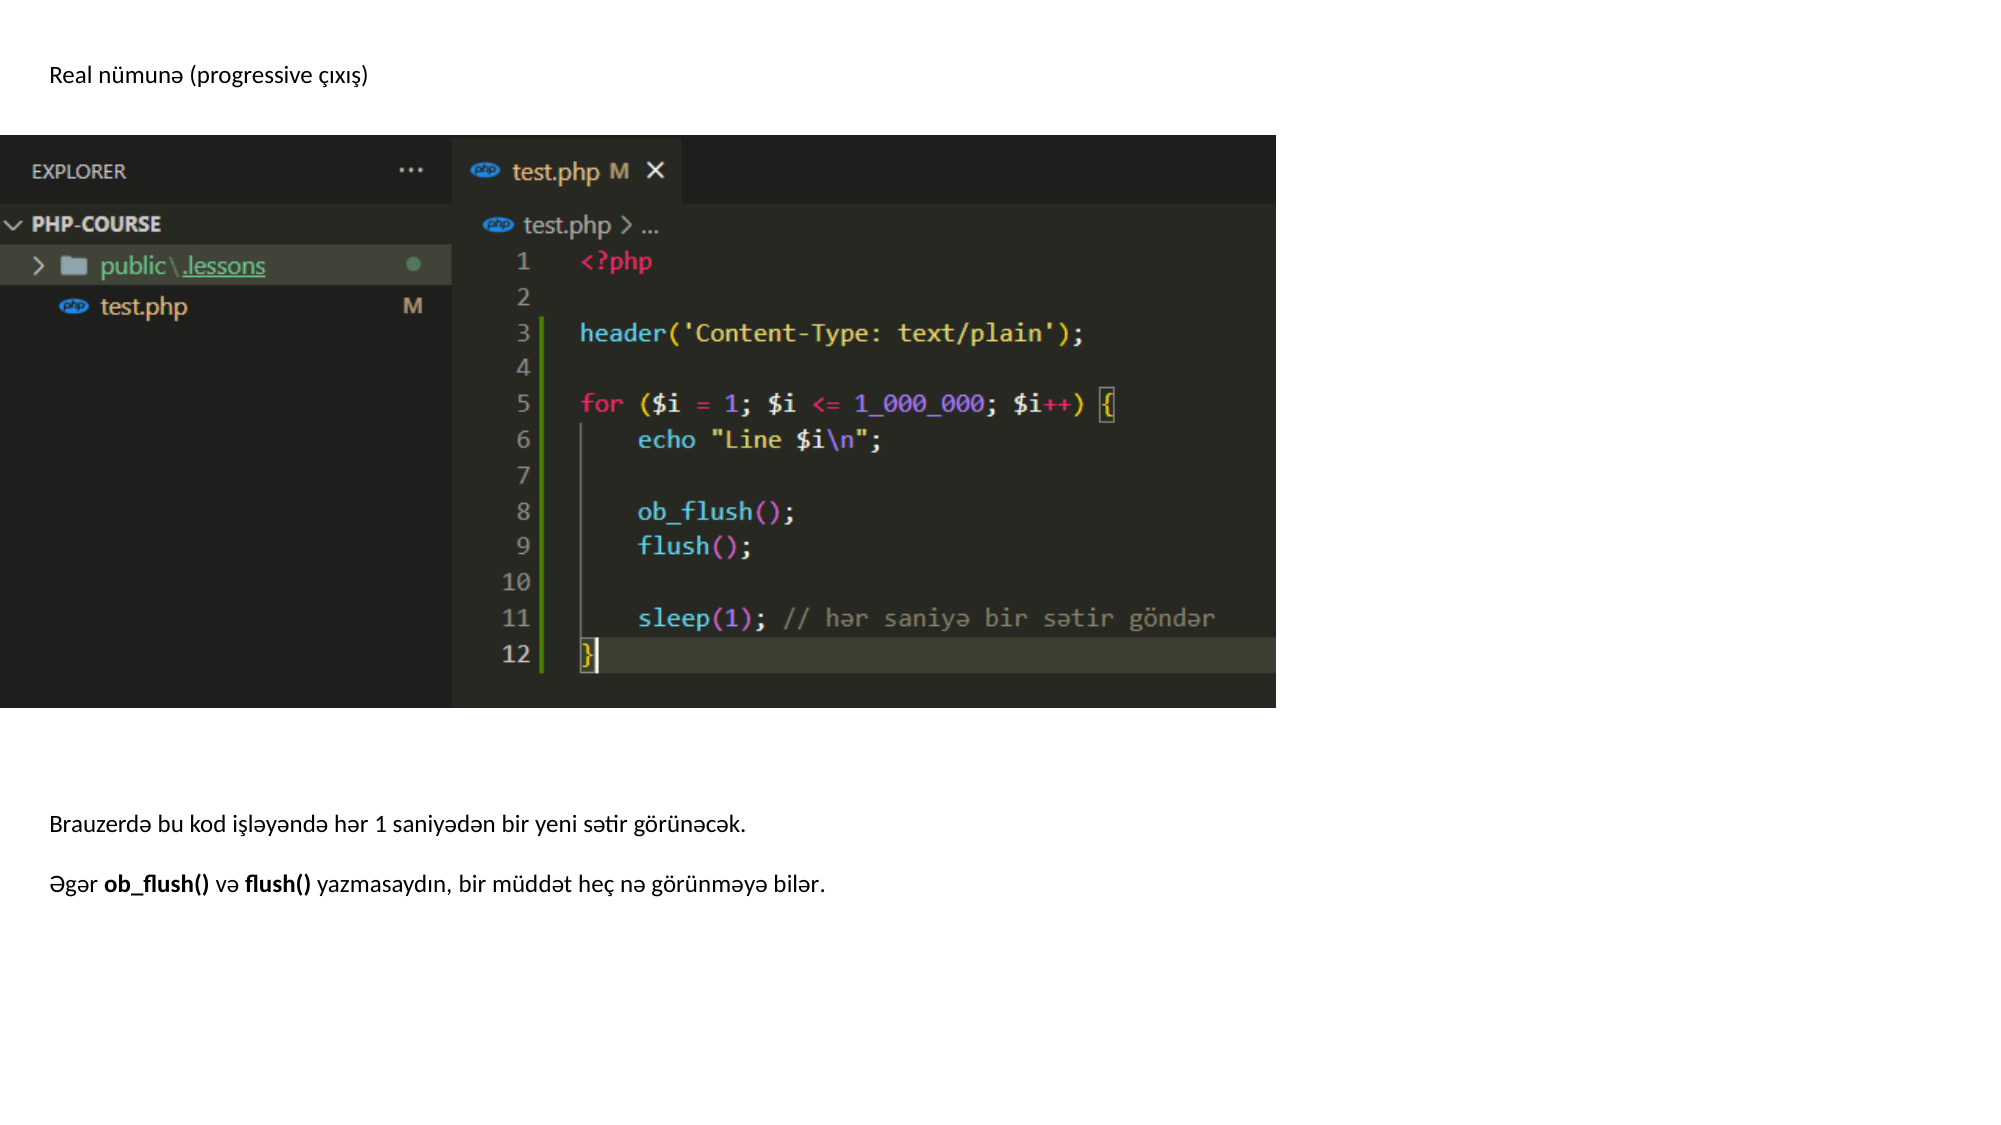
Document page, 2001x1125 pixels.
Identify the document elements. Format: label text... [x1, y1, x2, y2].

picture [0, 135, 1276, 708]
text_box Real nümunə (progressive çıxış) Brauzerdə bu kod işləyəndə hər 1 saniyədən bir yeni sətir görünəcək. Əgər ob_flush() və flush() yazmasaydın, bir müddət heç nə görünməyə bilər. [34, 51, 1966, 905]
